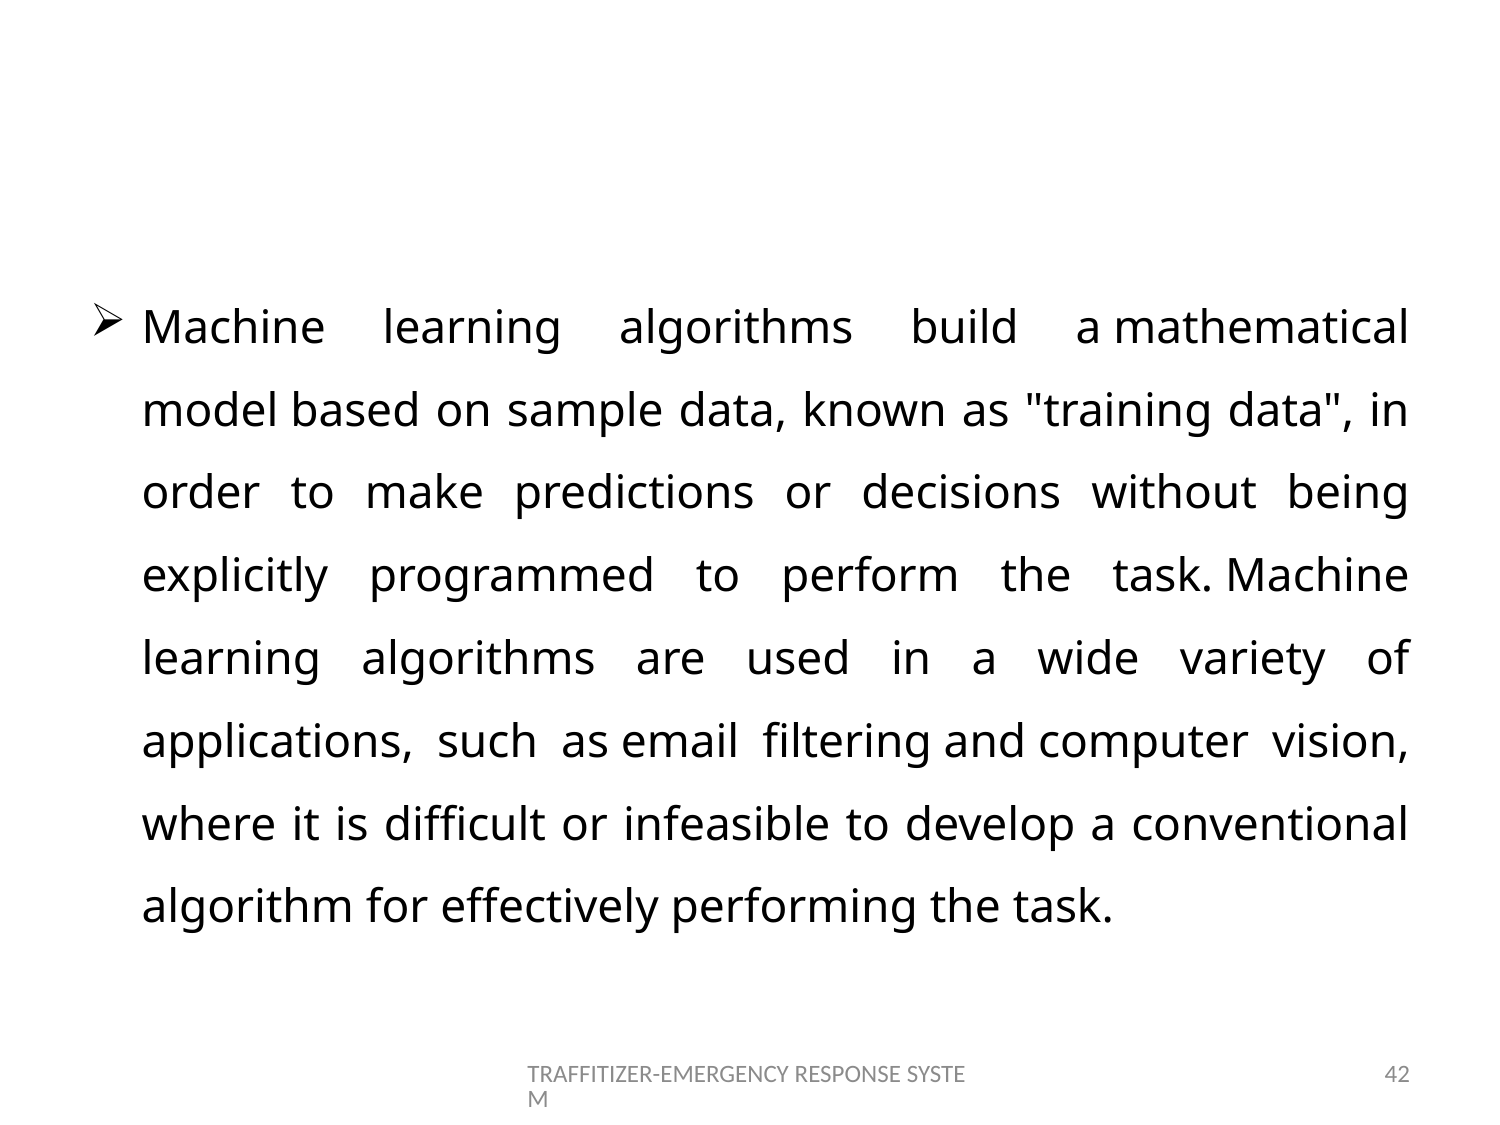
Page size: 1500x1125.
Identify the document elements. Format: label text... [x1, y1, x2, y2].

list Machine learning algorithms build a mathematical model based on sample data, known as "training data", in order to make predictions or decisions without being explicitly programmed to perform the task. Machine learning algorithms are used in a wide variety of applications, such as email filtering and computer vision, where it is difficult or infeasible to develop a conventional algorithm for effectively performing the task. [75, 262, 1425, 1005]
slide_number 42 [1074, 1042, 1425, 1103]
footer TRAFFITIZER-EMERGENCY RESPONSE SYSTEM [512, 1042, 988, 1103]
